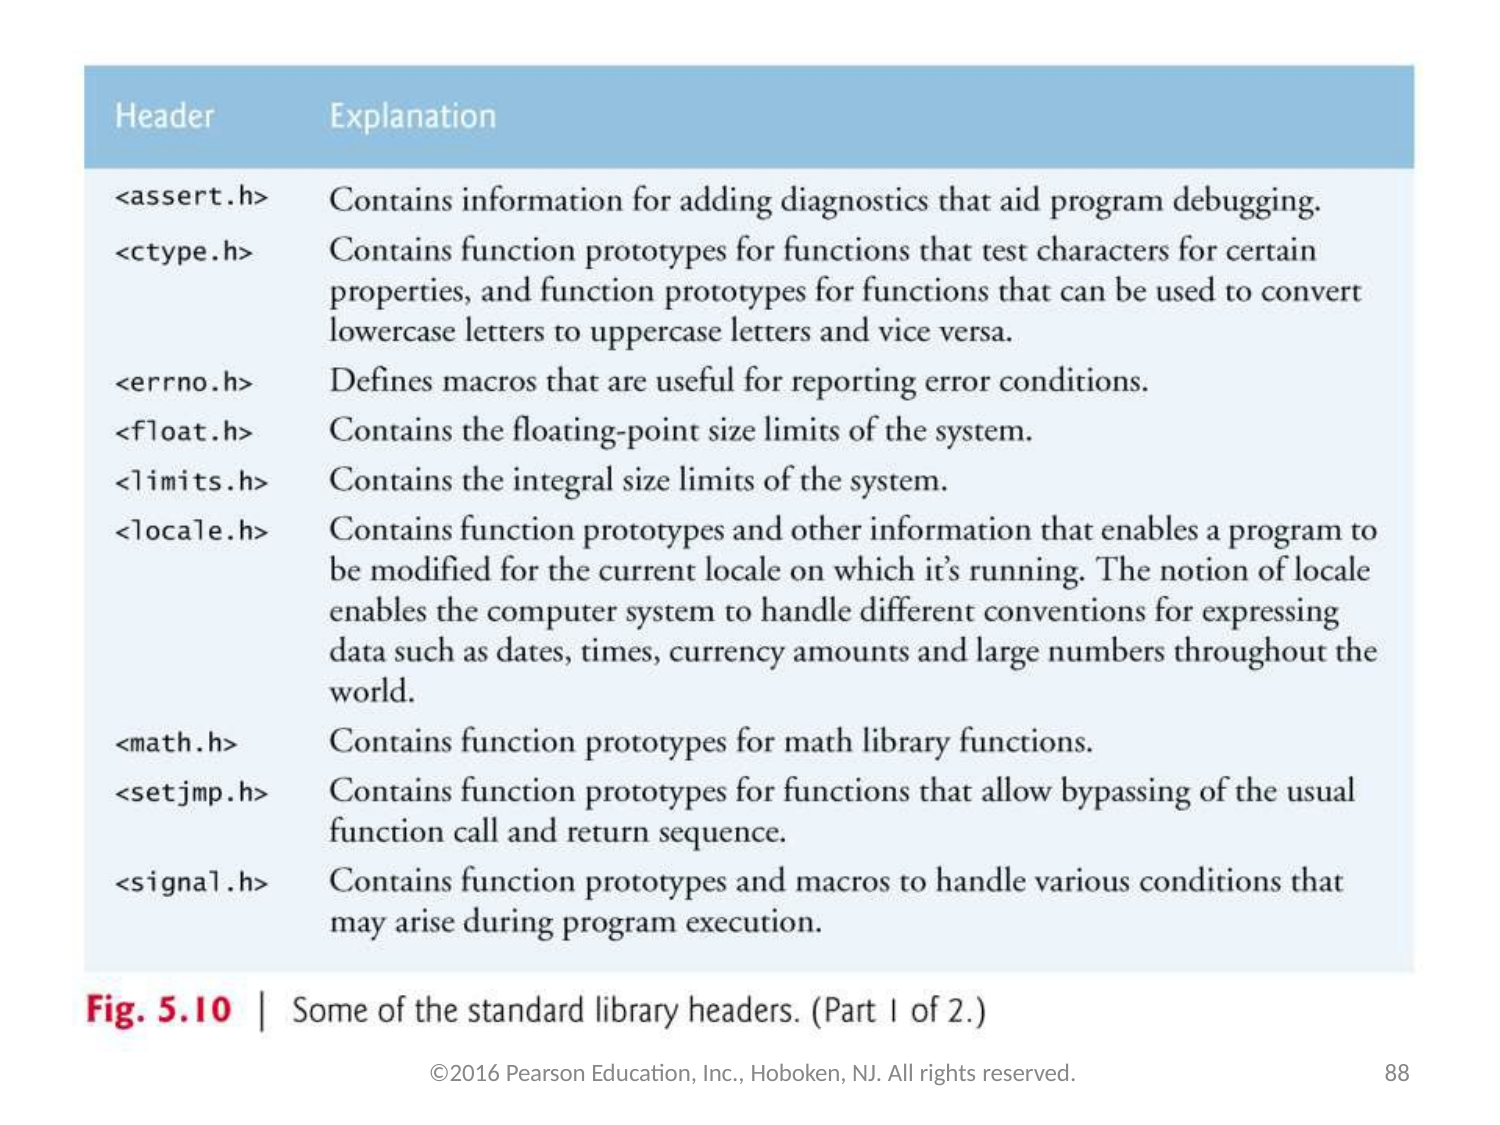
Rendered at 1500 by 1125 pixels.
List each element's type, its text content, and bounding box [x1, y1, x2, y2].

text_box 88 [1380, 1060, 1415, 1087]
text_box [72, 50, 1423, 1052]
text_box ©2016 Pearson Education, Inc., Hoboken, NJ. All rights reserved. [426, 1060, 1086, 1087]
